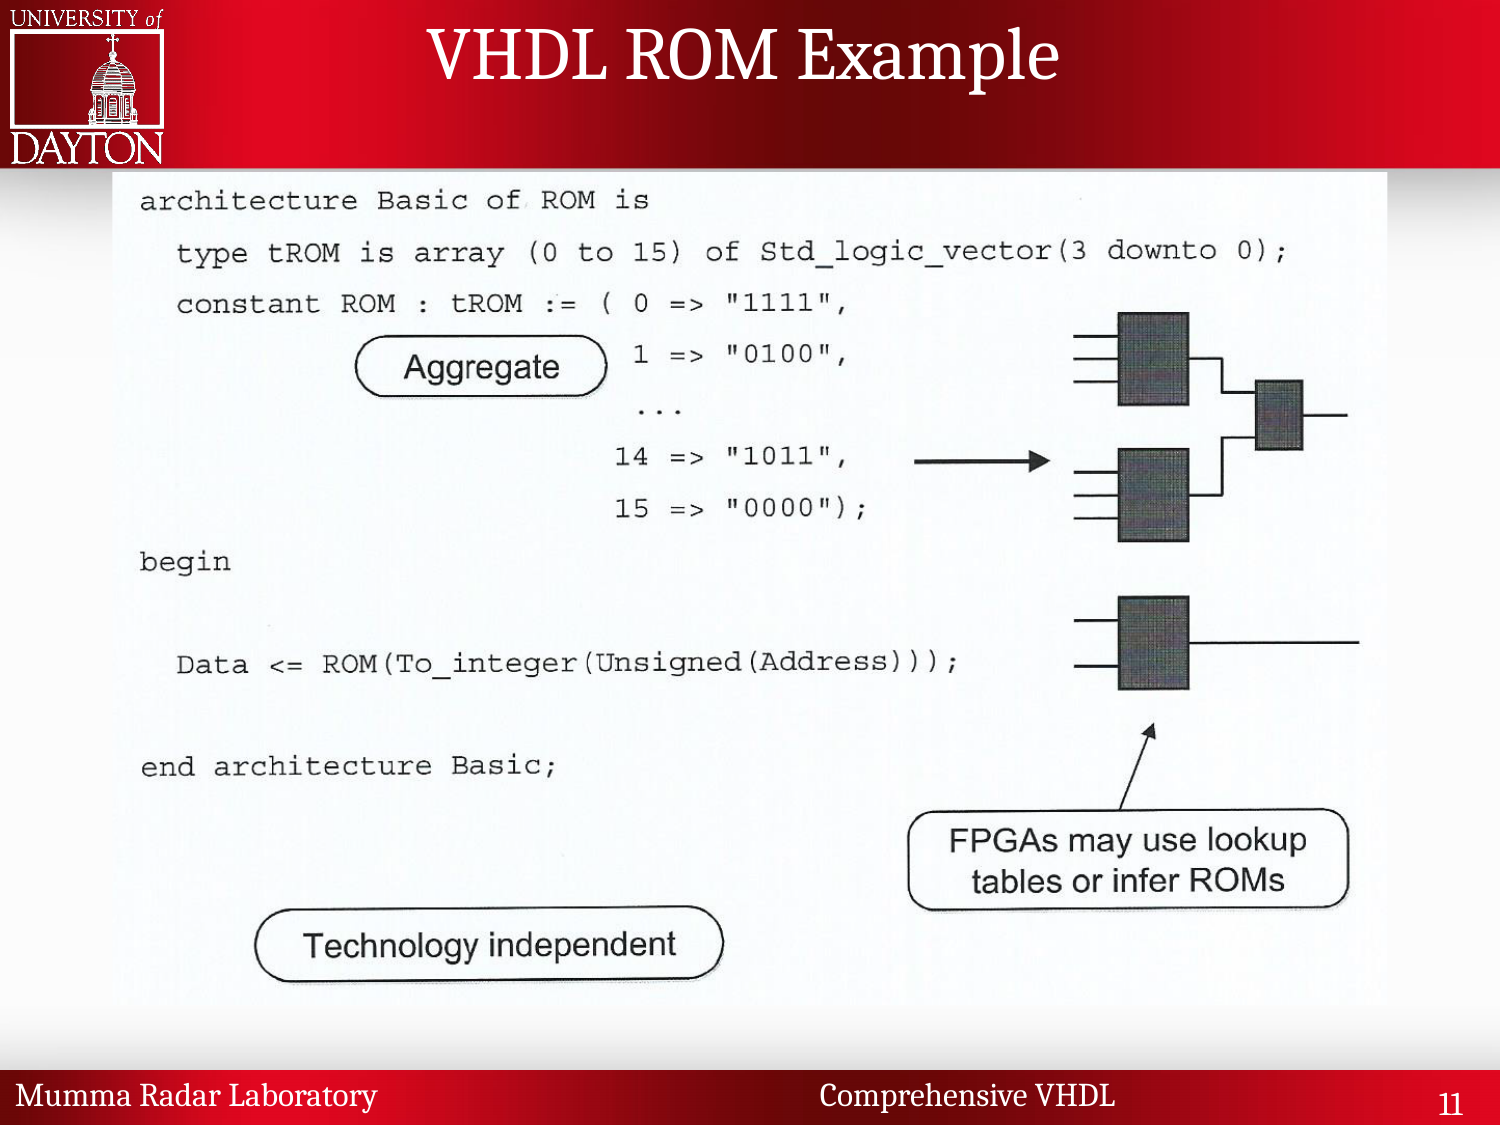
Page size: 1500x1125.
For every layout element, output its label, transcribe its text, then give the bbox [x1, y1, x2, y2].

title VHDL ROM Example [168, 0, 1336, 172]
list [112, 172, 1388, 1005]
picture [0, 0, 1500, 1125]
footer Mumma Radar Laboratory Comprehensive VHDL [0, 1065, 1376, 1125]
